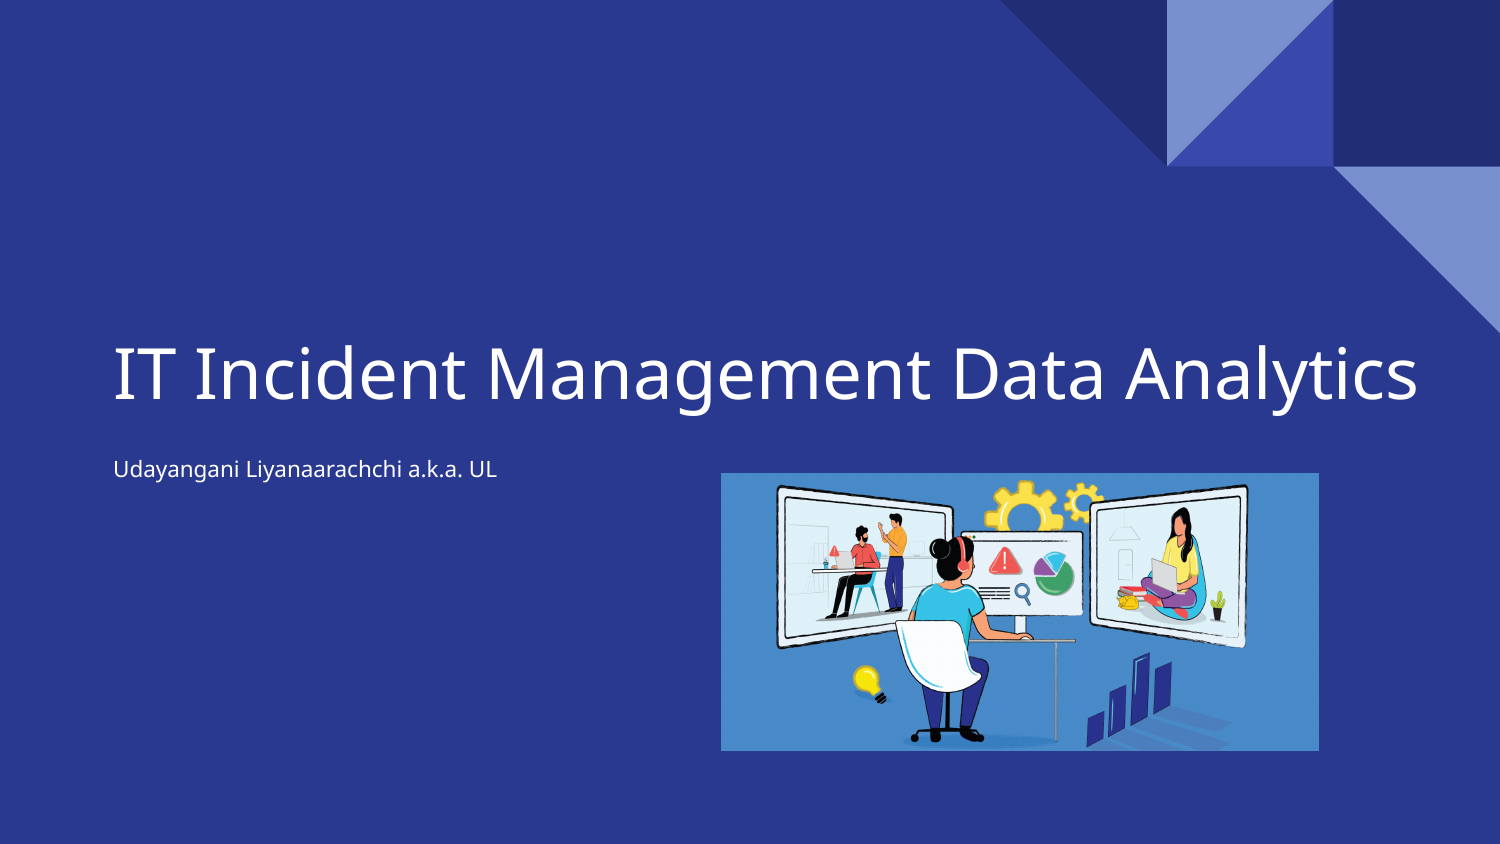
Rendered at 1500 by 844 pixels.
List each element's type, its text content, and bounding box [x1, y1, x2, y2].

picture [720, 473, 1319, 751]
subtitle Udayangani Liyanaarachchi a.k.a. UL [98, 445, 1447, 517]
title IT Incident Management Data Analytics [98, 291, 1447, 429]
